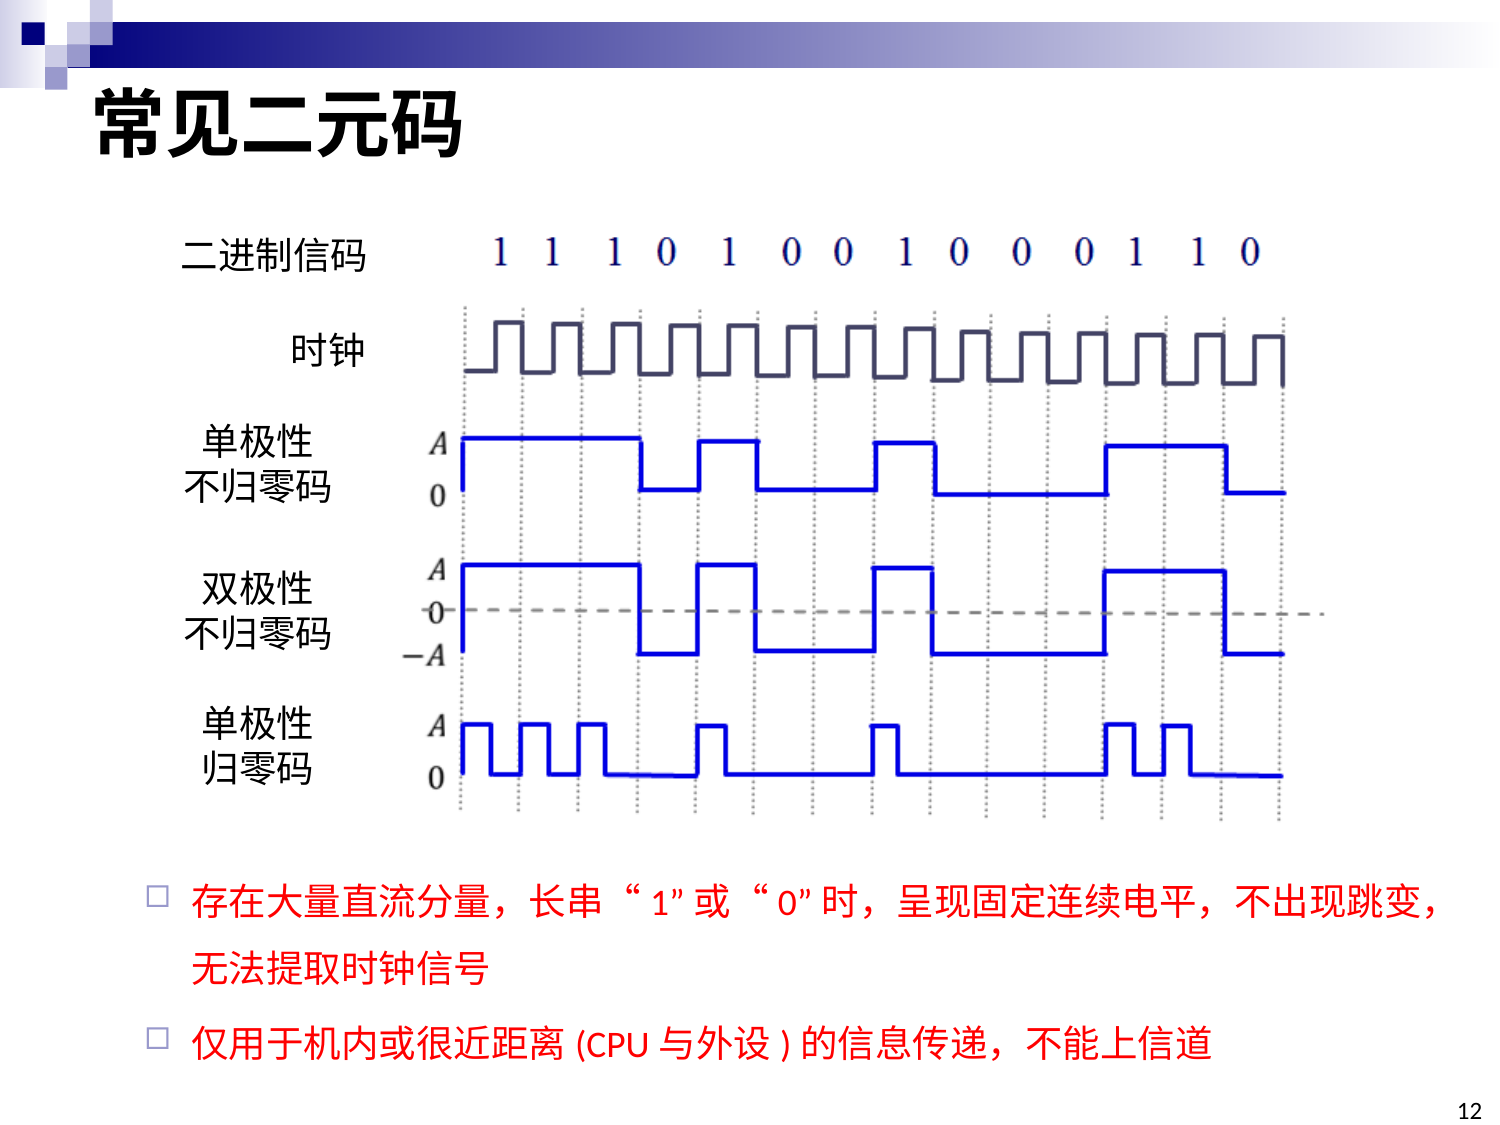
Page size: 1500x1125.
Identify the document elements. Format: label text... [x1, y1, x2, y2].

slide_number 12 [1448, 1100, 1483, 1125]
text_box 时钟 [275, 319, 379, 380]
picture [384, 210, 1326, 824]
title 常见二元码 [75, 54, 1425, 189]
list 存在大量直流分量，长串“1”或“0”时，呈现固定连续电平，不出现跳变，无法提取时钟信号 仅用于机内或很近距离(CPU与外设)的信息传递，不能上信道 [54, 847, 1445, 1098]
text_box 单极性 归零码 [132, 693, 379, 798]
text_box 双极性 不归零码 [132, 558, 379, 663]
text_box 单极性 不归零码 [132, 410, 379, 516]
text_box 二进制信码 [165, 224, 379, 285]
